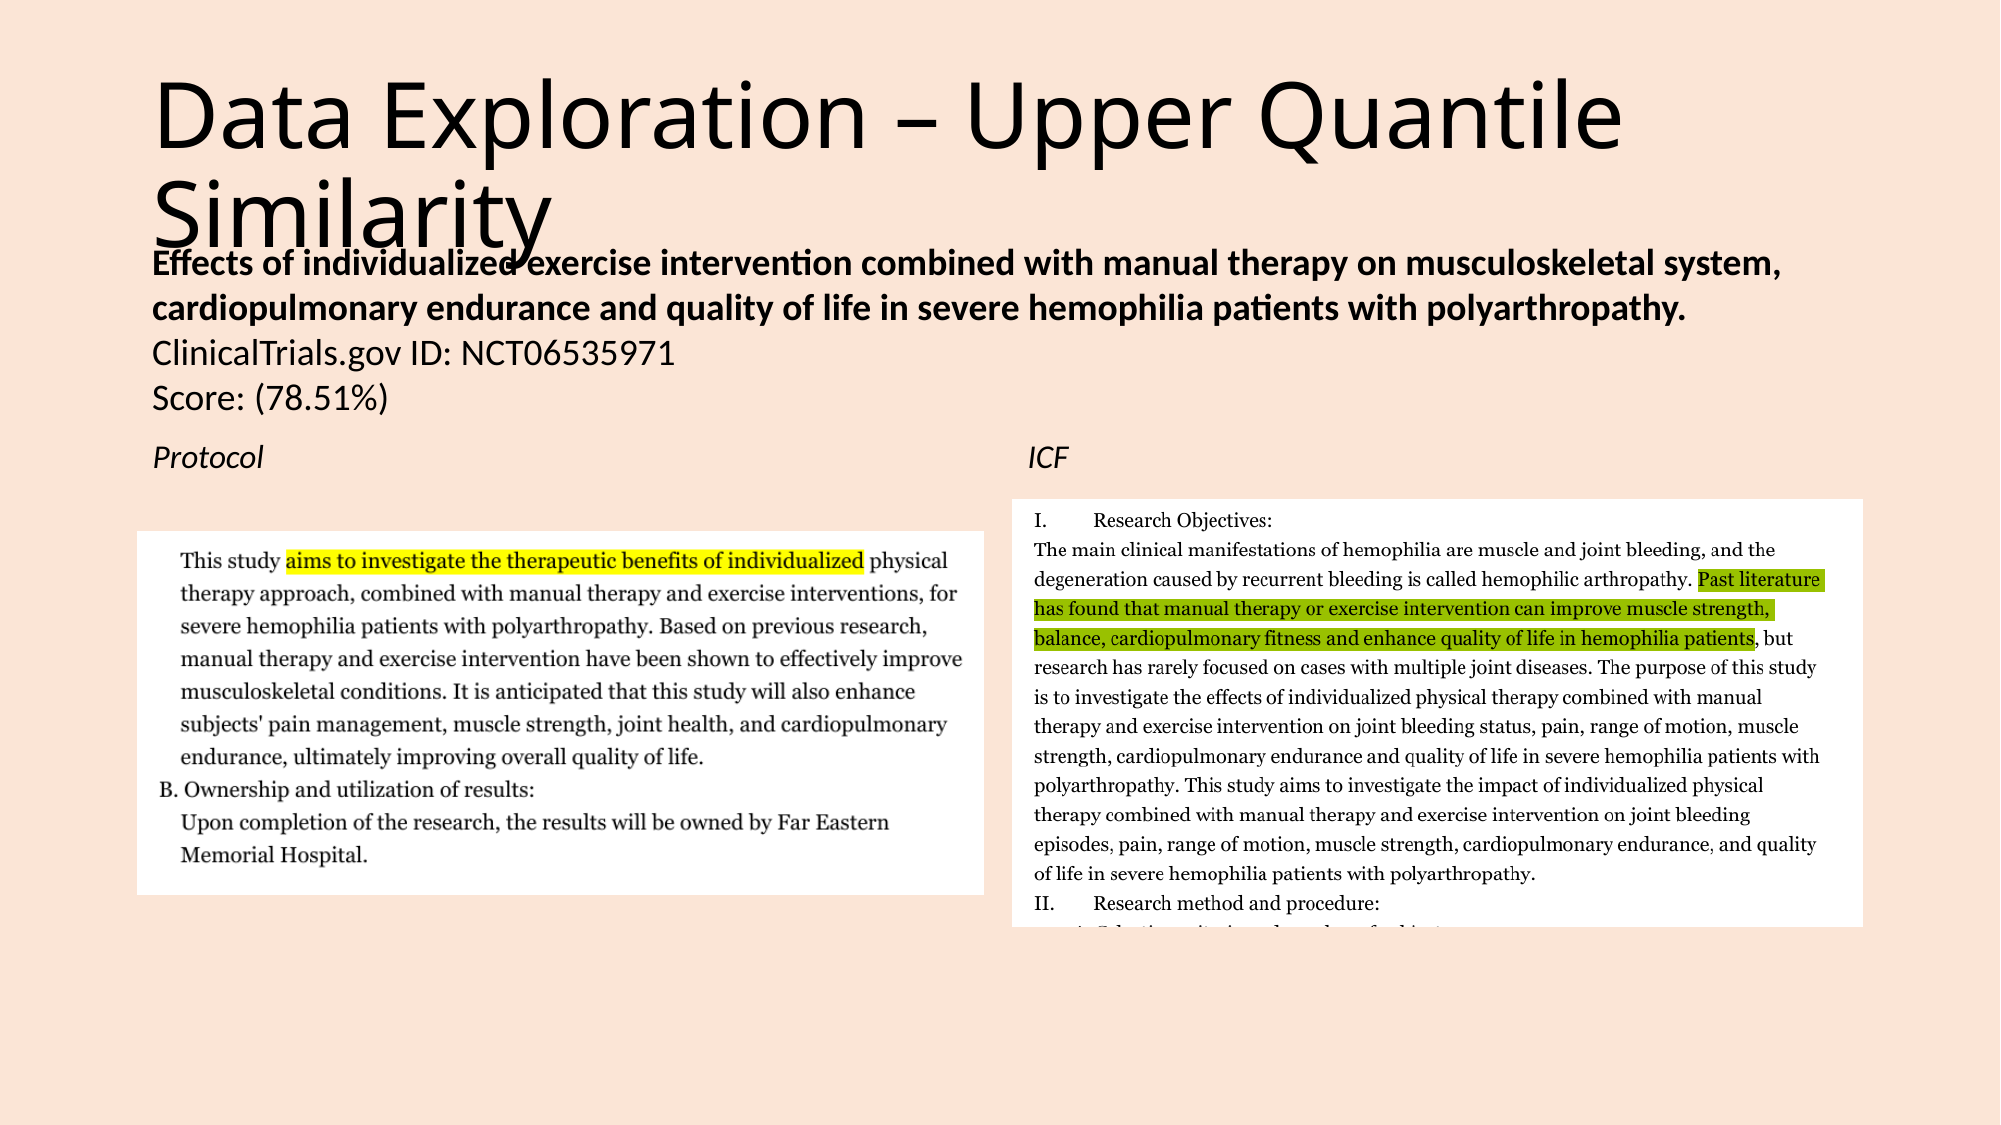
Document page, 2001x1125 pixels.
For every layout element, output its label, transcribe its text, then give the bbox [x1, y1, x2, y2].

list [1012, 499, 1863, 927]
text_box Effects of individualized exercise intervention combined with manual therapy on musculoskeletal system, cardiopulmonary endurance and quality of life in severe hemophilia patients with polyarthropathy. ClinicalTrials.gov ID: NCT06535971 Score: (78.51%) [137, 230, 1873, 426]
list ICF [1012, 426, 1863, 484]
title Data Exploration – Upper Quantile Similarity [137, 59, 1863, 230]
list Protocol [137, 426, 984, 484]
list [137, 531, 984, 895]
